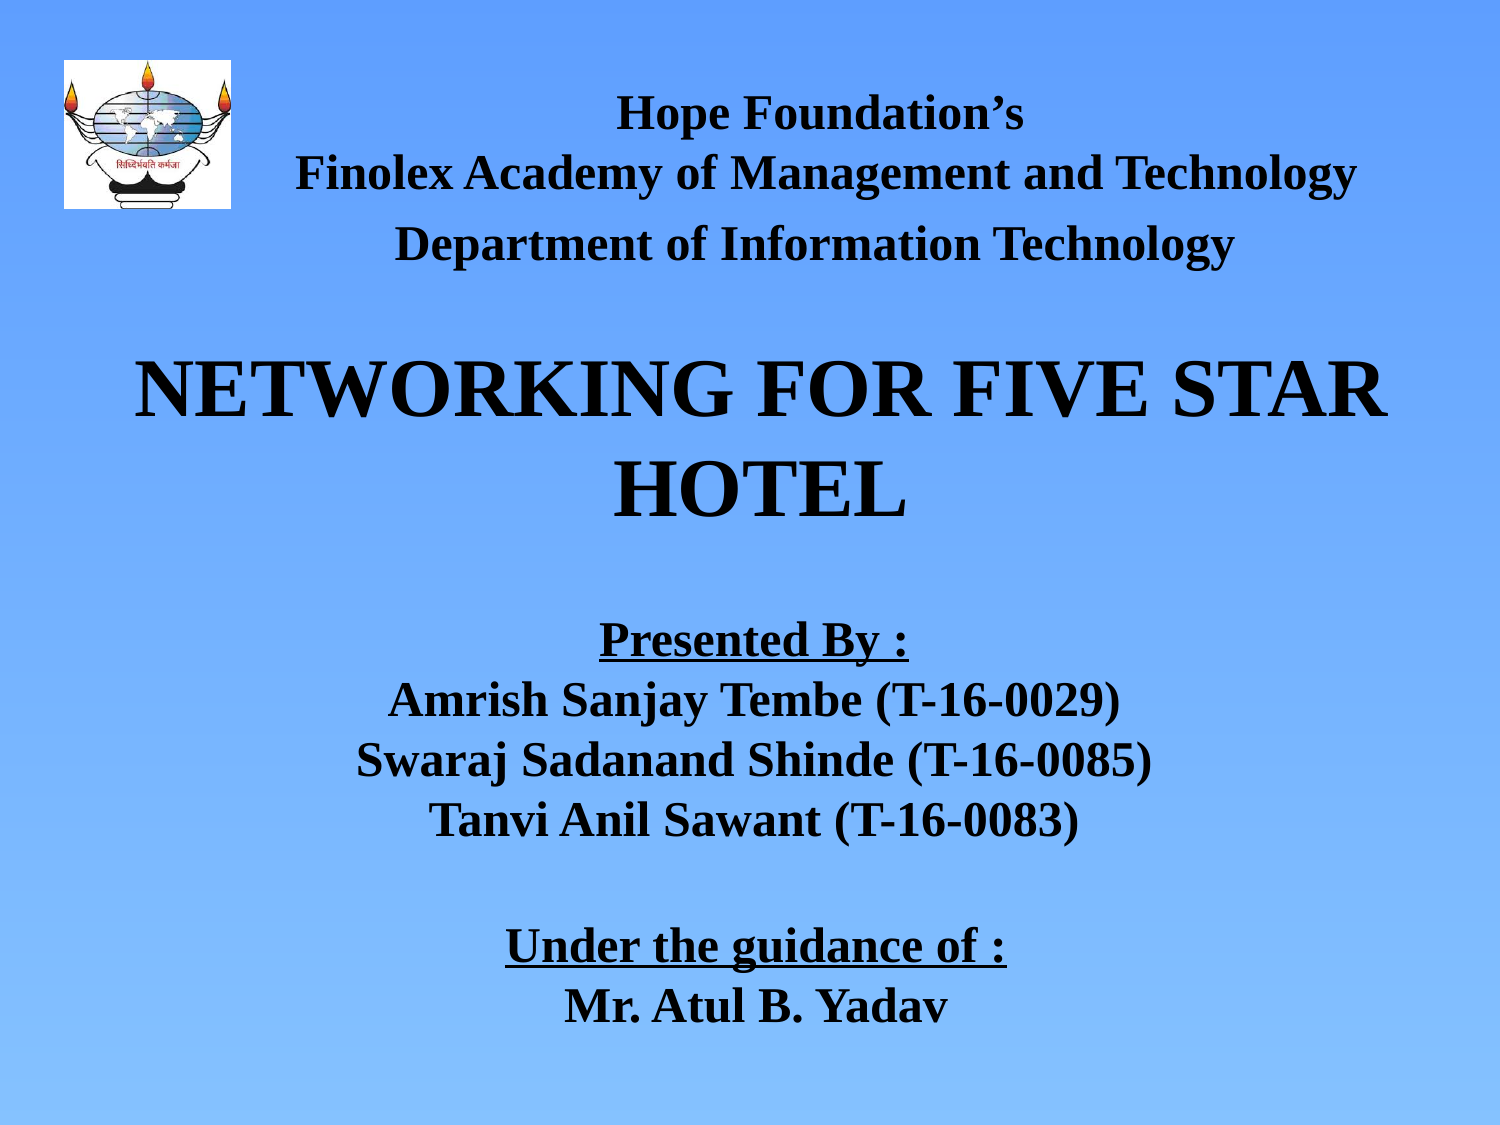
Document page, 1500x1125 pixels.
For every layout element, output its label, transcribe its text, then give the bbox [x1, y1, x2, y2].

text_box Hope Foundation’s Finolex Academy of Management and Technology [235, 71, 1447, 203]
text_box Presented By : Amrish Sanjay Tembe (T-16-0029) Swaraj Sadanand Shinde (T-16-0085) Tanvi Anil Sawant (T-16-0083) [86, 598, 1422, 914]
text_box Under the guidance of : Mr. Atul B. Yadav [88, 905, 1424, 1040]
text_box NETWORKING FOR FIVE STAR HOTEL [93, 326, 1429, 541]
text_box Department of Information Technology [147, 203, 1483, 278]
picture [64, 60, 231, 209]
